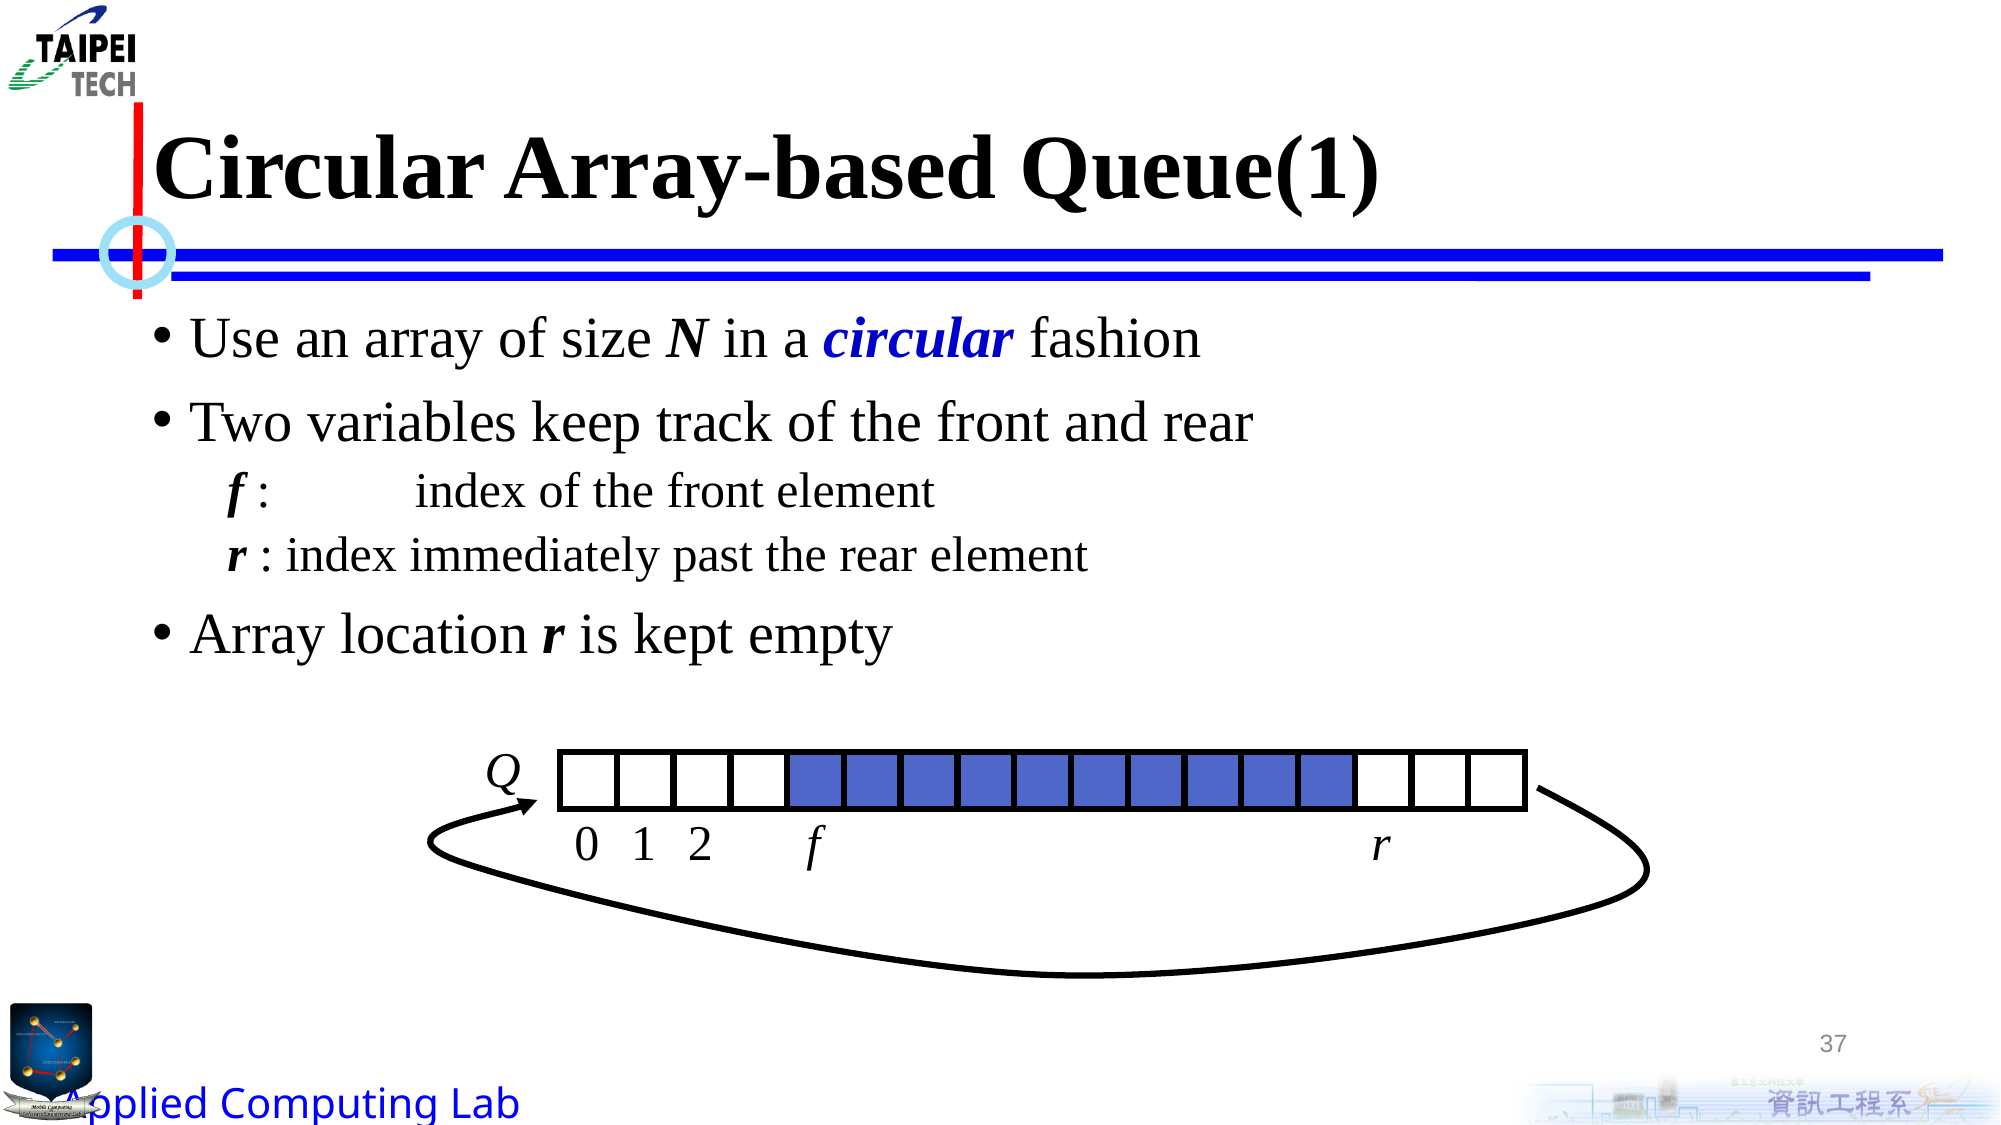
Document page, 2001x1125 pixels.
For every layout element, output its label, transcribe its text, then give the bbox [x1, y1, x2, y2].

text_box [488, 787, 1647, 976]
slide_number 37 [1412, 1012, 1863, 1073]
text_box [431, 818, 474, 867]
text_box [474, 737, 1525, 871]
list Use an array of size N in a circular fashion Two variables keep track of the front and rear f : index of the front element r : index immediately past the rear element Array location r is kept empty [137, 299, 1863, 1014]
picture [0, 999, 102, 1125]
title Circular Array-based Queue(1) [137, 59, 1863, 278]
picture [0, 0, 143, 102]
